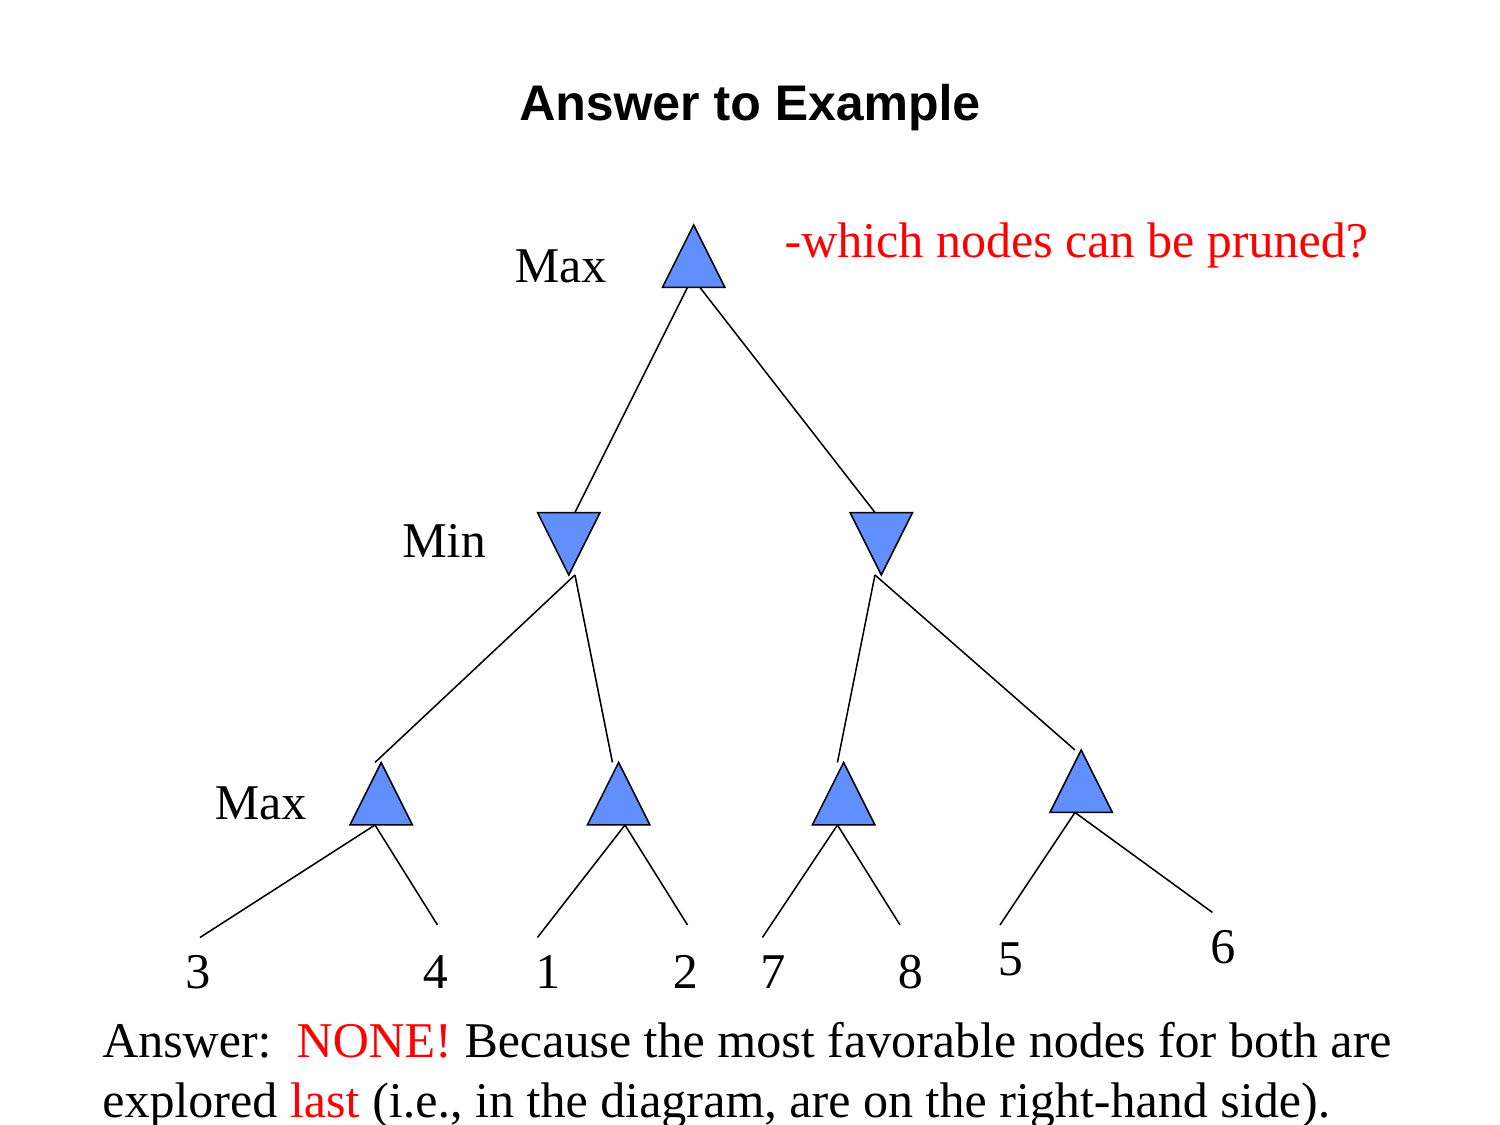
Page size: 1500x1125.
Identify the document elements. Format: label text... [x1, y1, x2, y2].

text_box [662, 224, 725, 288]
text_box 3 [170, 930, 226, 999]
text_box 6 [1195, 905, 1251, 981]
text_box [349, 762, 413, 825]
text_box Min [387, 499, 513, 575]
text_box 7 [745, 930, 801, 999]
text_box Max [500, 224, 625, 300]
text_box [587, 762, 650, 825]
text_box -which nodes can be pruned? [769, 199, 1384, 335]
text_box [812, 762, 875, 825]
text_box 1 [520, 930, 576, 999]
text_box Answer: NONE! Because the most favorable nodes for both are explored last (i.e., in the diagram, are on the right-hand side). [87, 999, 1425, 1125]
text_box [1049, 749, 1113, 813]
title Answer to Example [111, 49, 1388, 151]
text_box Max [200, 762, 325, 838]
text_box 5 [983, 918, 1038, 994]
text_box [850, 512, 913, 576]
text_box 4 [408, 930, 463, 999]
text_box [537, 512, 601, 576]
text_box 2 [658, 930, 713, 999]
text_box 8 [883, 930, 938, 999]
